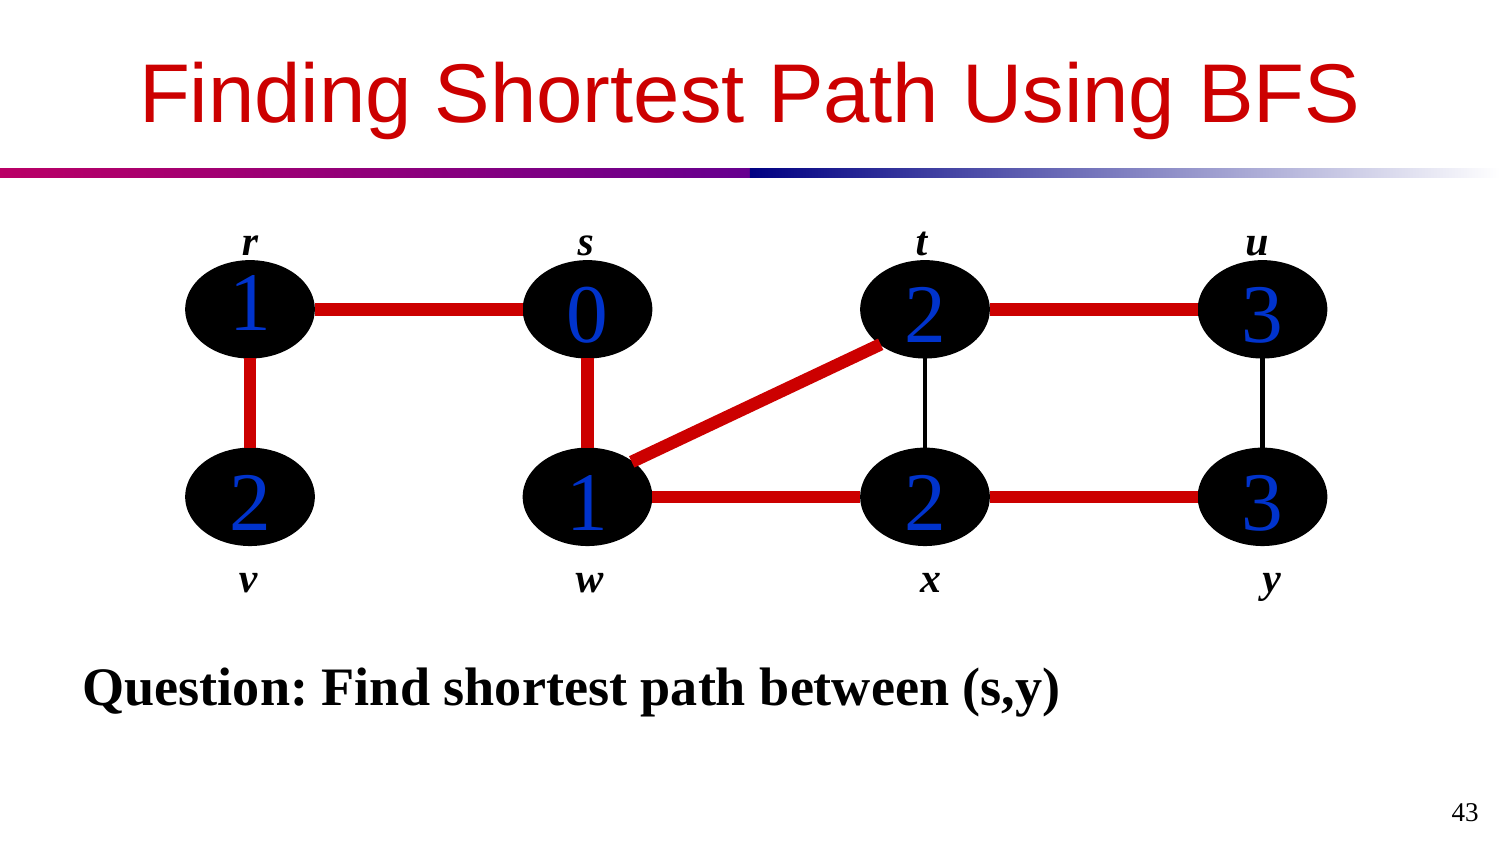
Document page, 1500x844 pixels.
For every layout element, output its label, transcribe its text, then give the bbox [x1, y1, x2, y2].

text_box 1 [525, 450, 651, 543]
text_box 2 [862, 264, 988, 357]
text_box 2 [187, 450, 313, 543]
title Finding Shortest Path Using BFS [75, 28, 1425, 150]
text_box 0 [525, 265, 651, 357]
text_box y [1247, 543, 1297, 609]
text_box s [562, 206, 609, 272]
text_box x [904, 543, 956, 609]
text_box t [900, 206, 943, 272]
text_box u [1230, 206, 1284, 272]
text_box v [223, 543, 273, 609]
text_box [631, 344, 881, 463]
text_box w [560, 543, 619, 609]
text_box Question: Find shortest path between (s,y) [67, 636, 1188, 732]
text_box 3 [1200, 450, 1326, 543]
text_box 1 [187, 266, 313, 357]
text_box r [226, 206, 274, 272]
text_box 2 [862, 450, 988, 543]
text_box 3 [1200, 265, 1326, 357]
slide_number ‹#› [1403, 779, 1494, 844]
